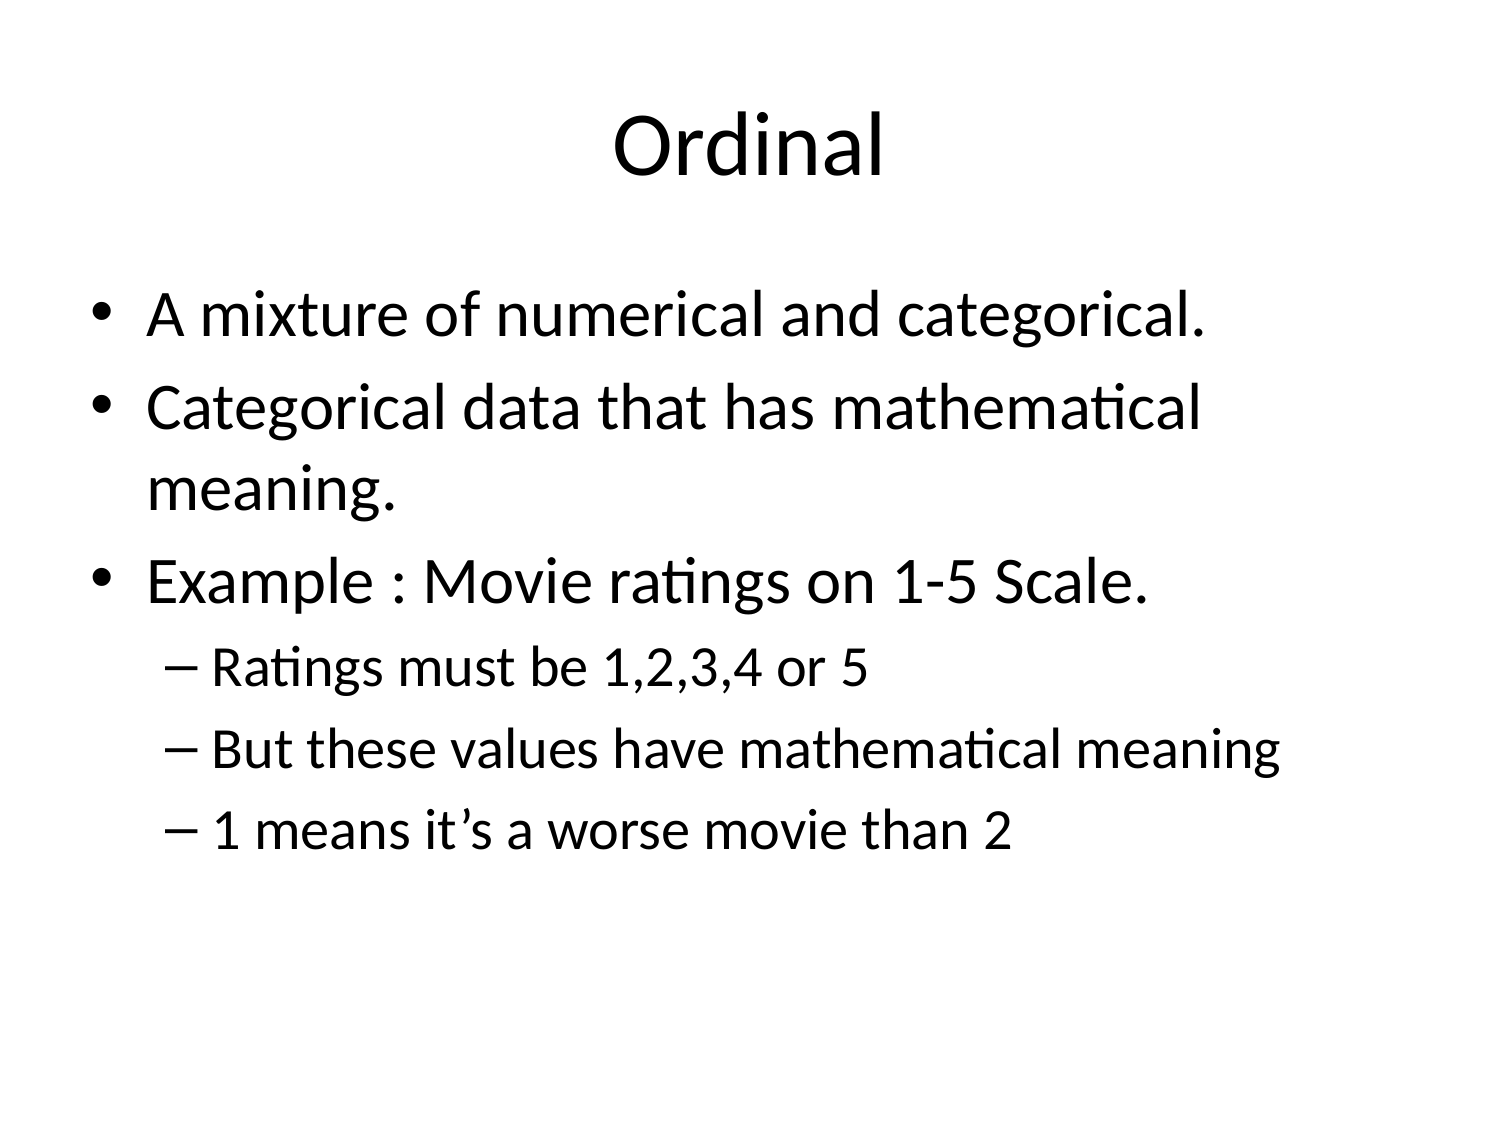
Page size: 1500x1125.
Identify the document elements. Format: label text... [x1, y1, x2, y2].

title Ordinal [75, 45, 1425, 233]
list A mixture of numerical and categorical. Categorical data that has mathematical meaning. Example : Movie ratings on 1-5 Scale. Ratings must be 1,2,3,4 or 5 But these values have mathematical meaning 1 means it’s a worse movie than 2 [75, 262, 1425, 1005]
